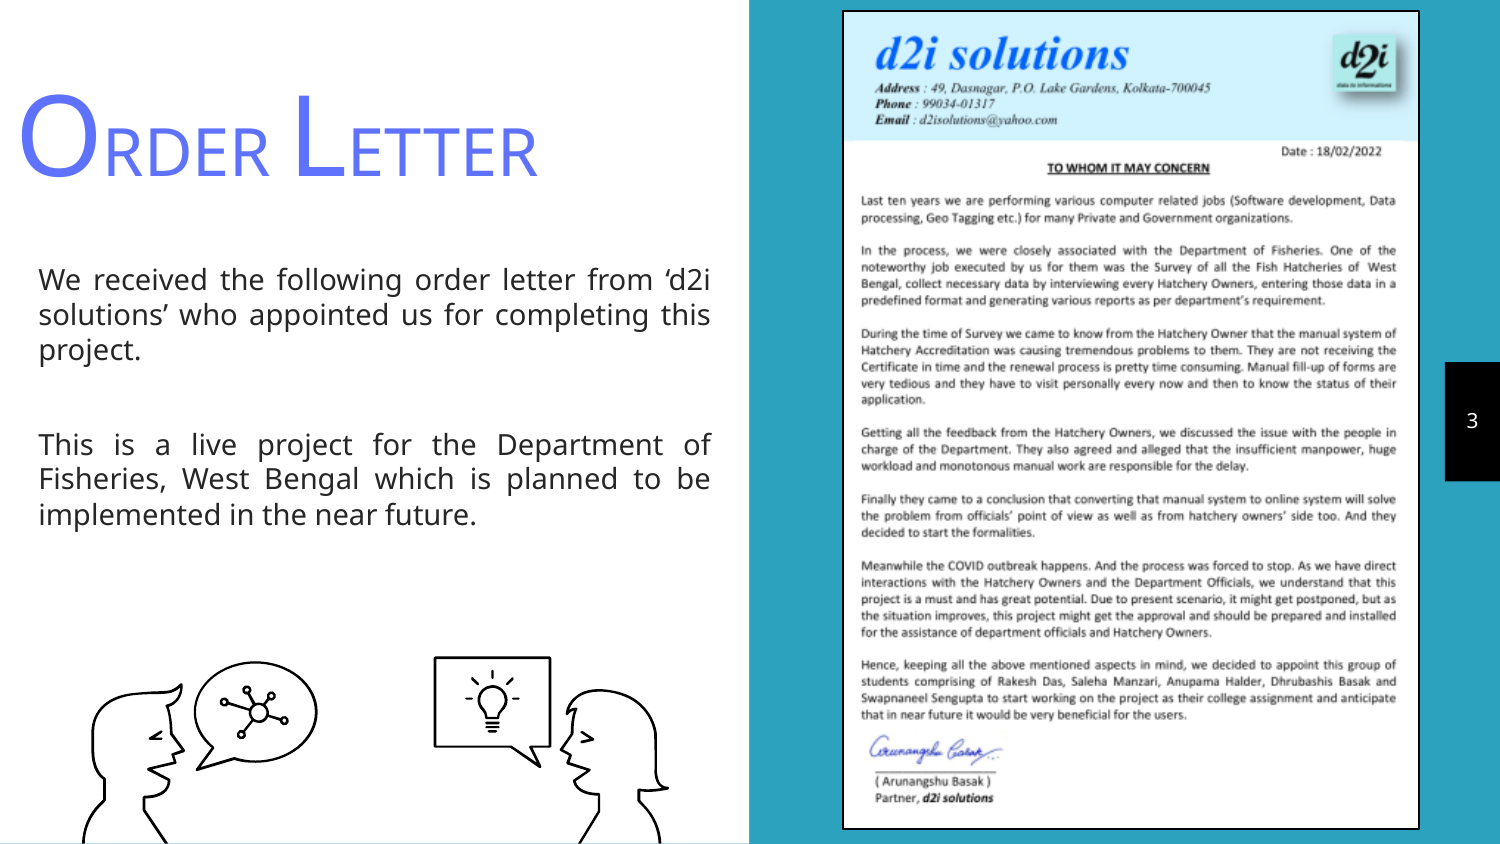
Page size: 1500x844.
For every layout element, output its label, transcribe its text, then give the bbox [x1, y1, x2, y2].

text_box ORDER LETTER [0, 23, 750, 214]
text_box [81, 661, 318, 844]
picture [843, 11, 1419, 829]
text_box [433, 656, 670, 844]
text_box We received the following order letter from ‘d2i solutions’ who appointed us for completing this project. This is a live project for the Department of Fisheries, West Bengal which is planned to be implemented in the near future. [23, 246, 727, 610]
slide_number 3 [1444, 362, 1500, 482]
